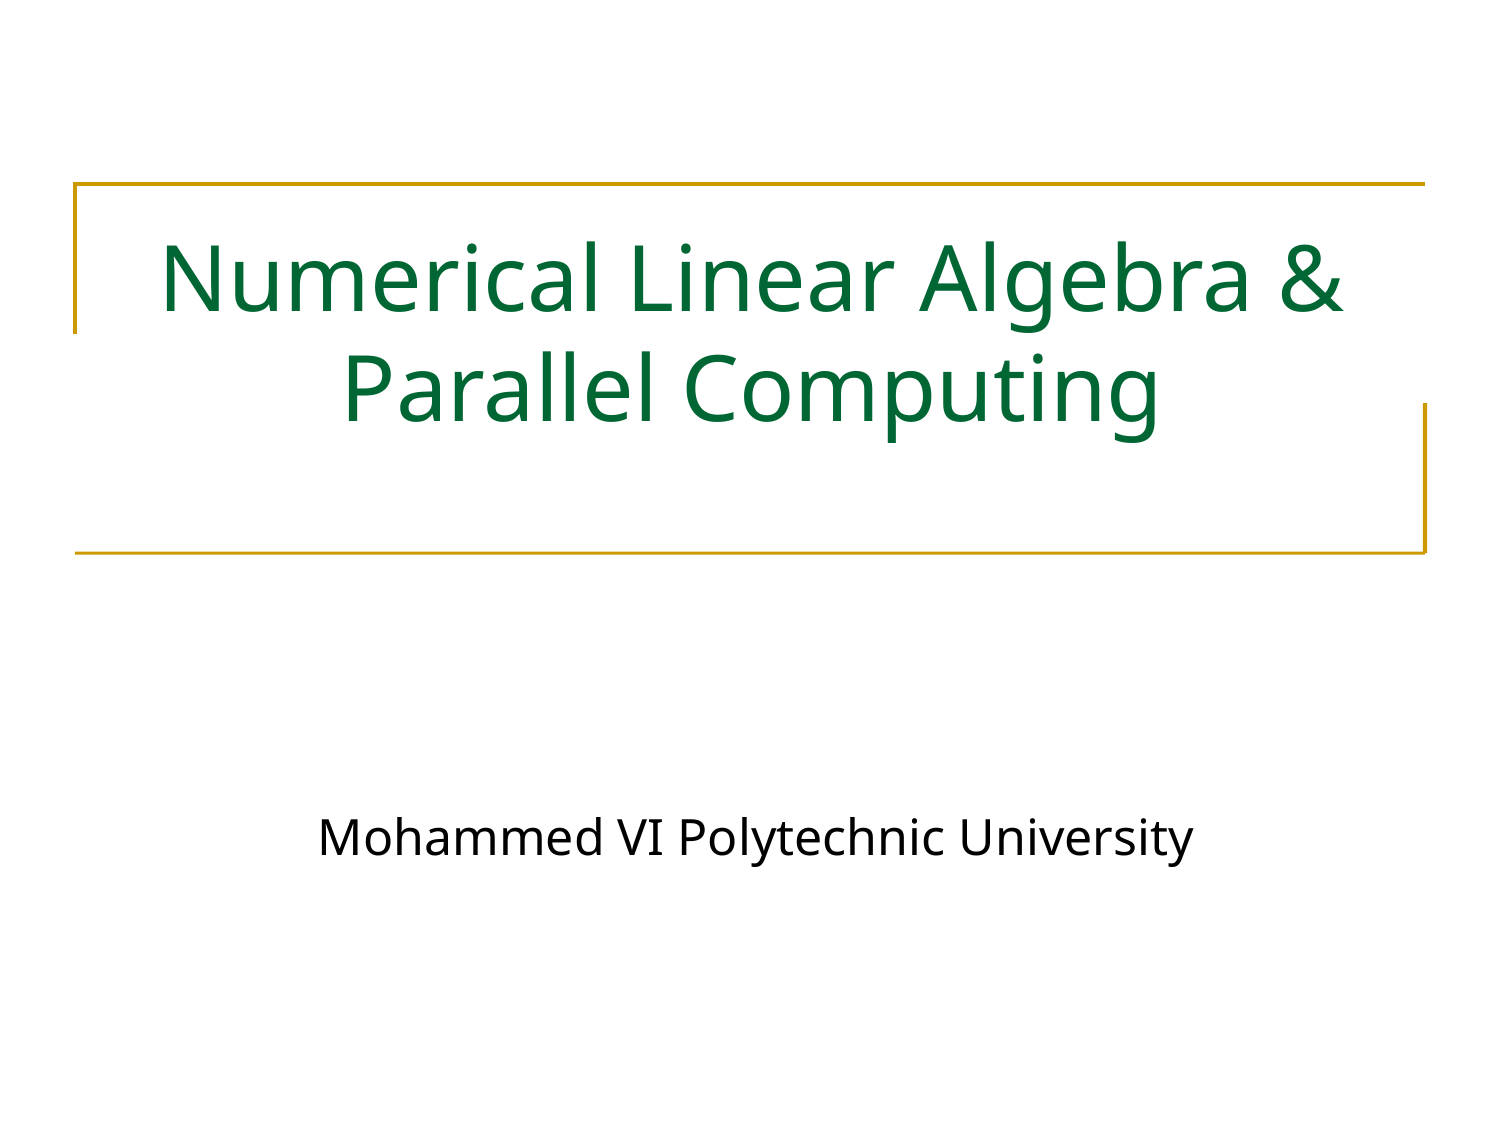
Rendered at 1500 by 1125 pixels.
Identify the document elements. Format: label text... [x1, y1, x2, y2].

title Numerical Linear Algebra & Parallel Computing [108, 212, 1397, 525]
subtitle Mohammed VI Polytechnic University [112, 587, 1400, 1064]
